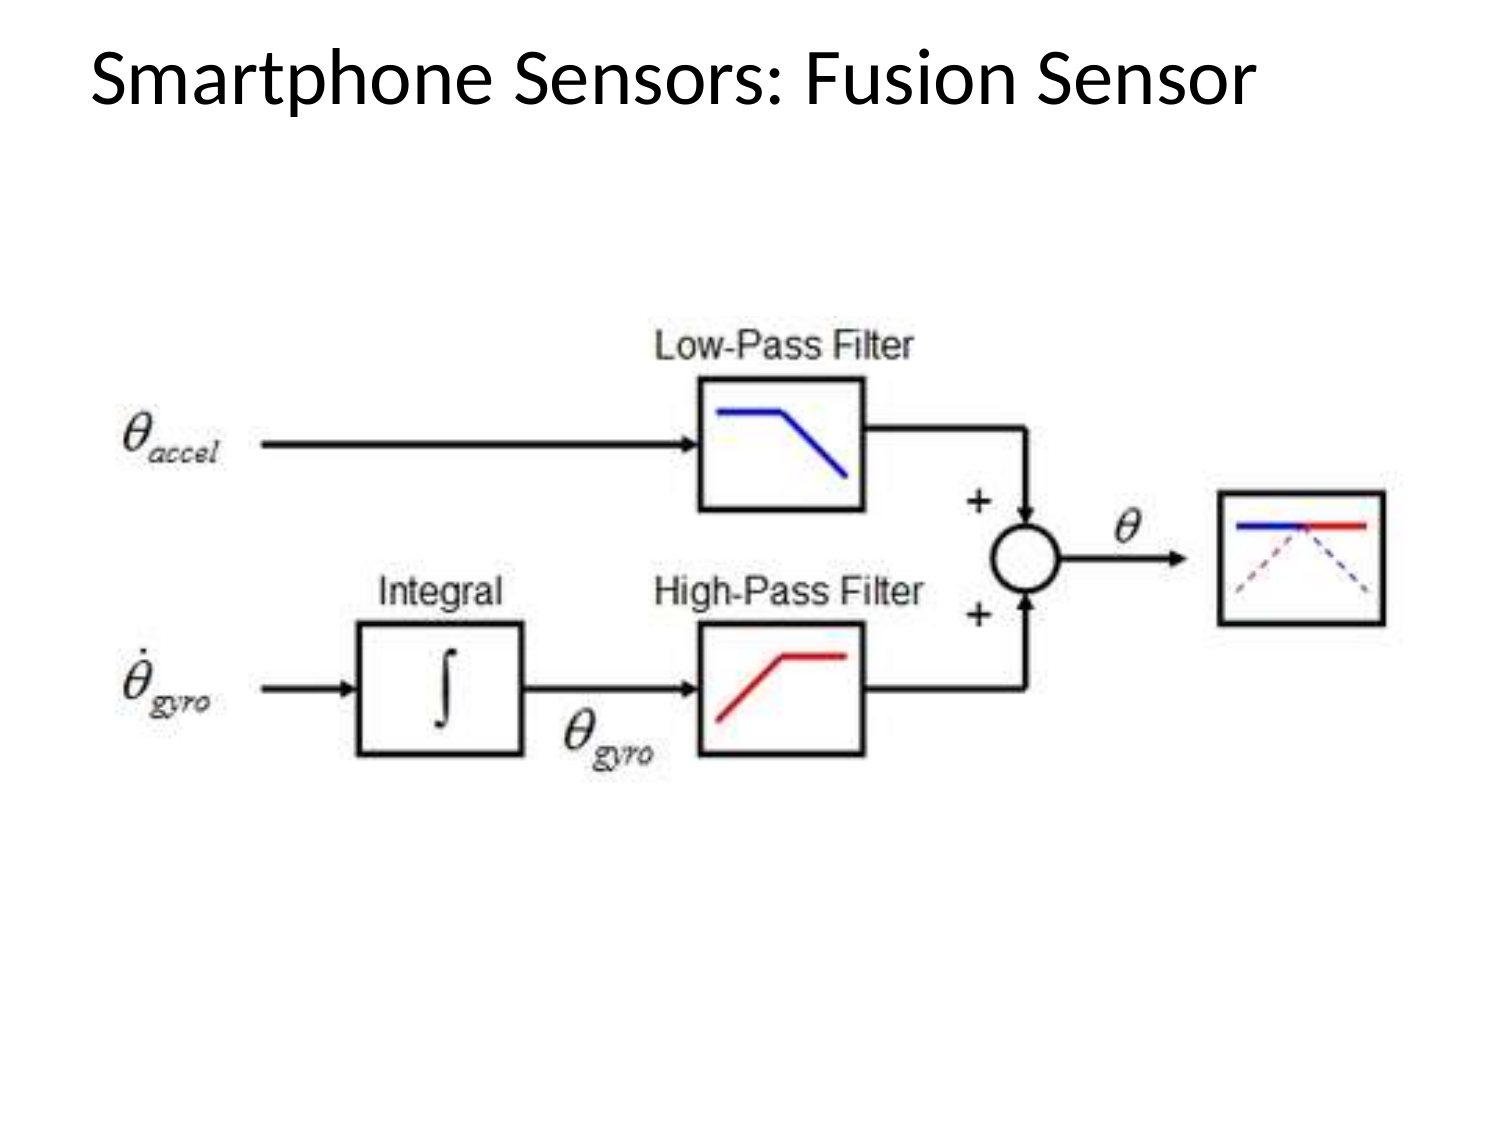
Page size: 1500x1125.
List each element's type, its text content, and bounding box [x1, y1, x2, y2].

picture [72, 316, 1459, 811]
title Smartphone Sensors: Fusion Sensor [75, 0, 1425, 166]
